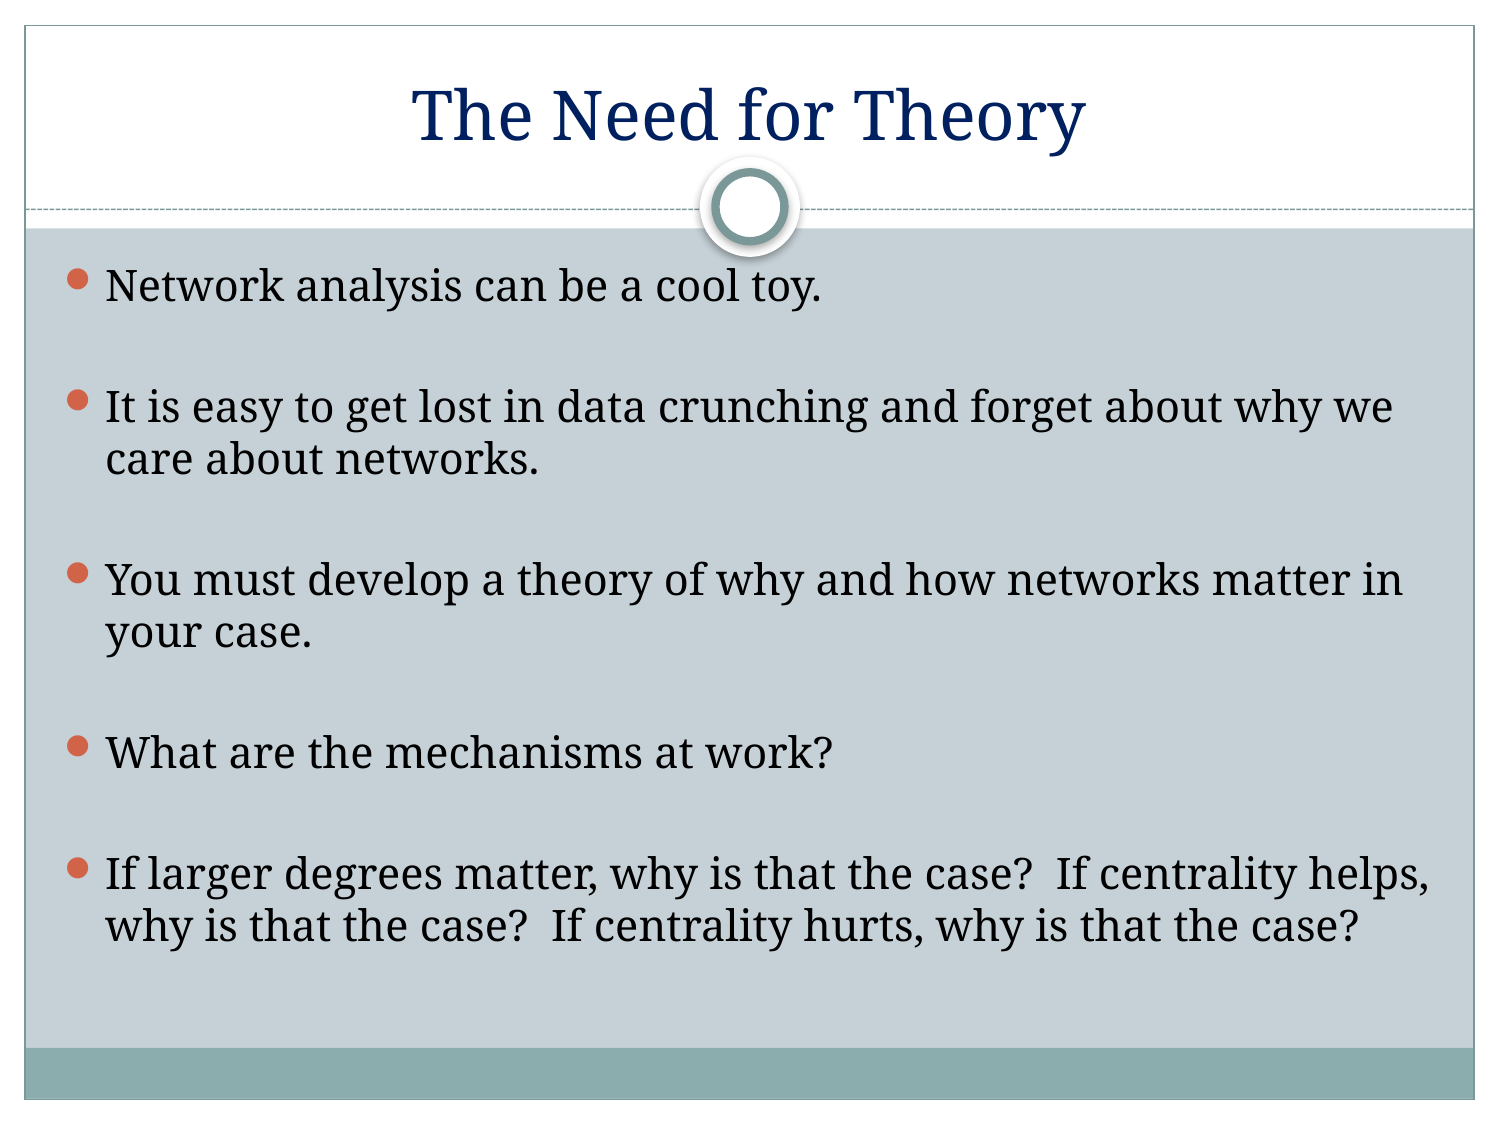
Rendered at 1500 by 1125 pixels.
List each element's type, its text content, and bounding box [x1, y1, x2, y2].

title The Need for Theory [49, 37, 1450, 162]
list Network analysis can be a cool toy. It is easy to get lost in data crunching and forget about why we care about networks. You must develop a theory of why and how networks matter in your case. What are the mechanisms at work? If larger degrees matter, why is that the case? If centrality helps, why is that the case? If centrality hurts, why is that the case? [49, 250, 1445, 1001]
